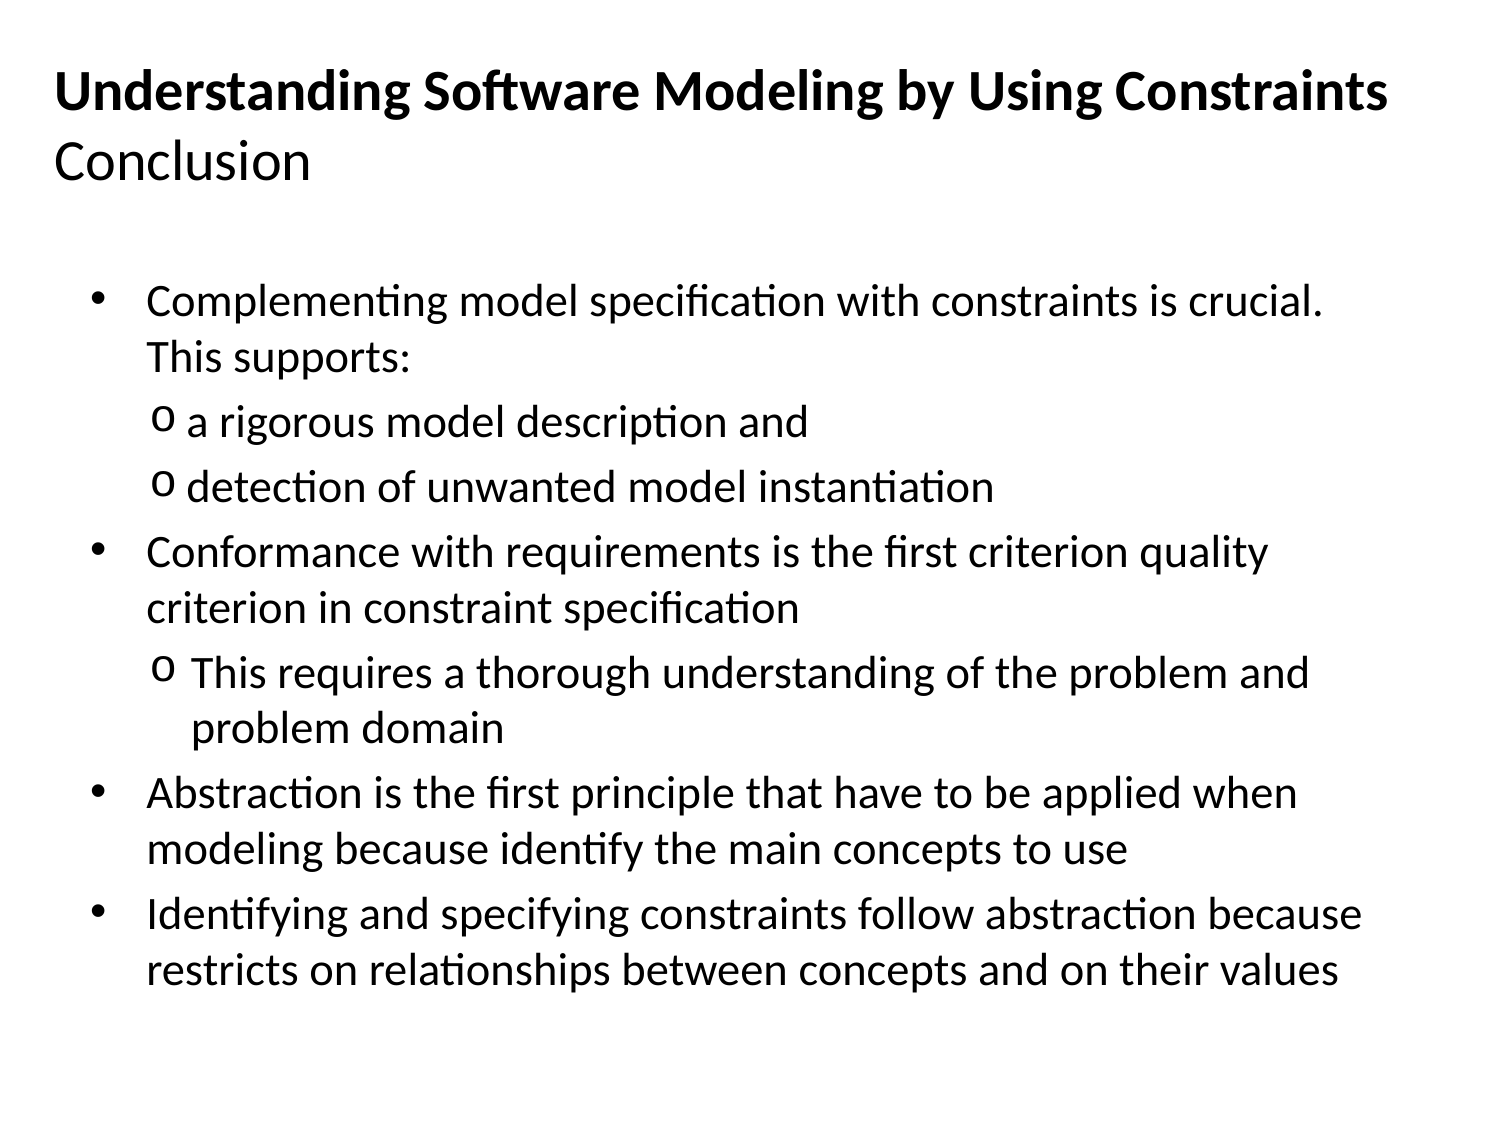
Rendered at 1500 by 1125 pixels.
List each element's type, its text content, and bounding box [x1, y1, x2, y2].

list Complementing model specification with constraints is crucial. This supports: a rigorous model description and detection of unwanted model instantiation Conformance with requirements is the first criterion quality criterion in constraint specification This requires a thorough understanding of the problem and problem domain Abstraction is the first principle that have to be applied when modeling because identify the main concepts to use Identifying and specifying constraints follow abstraction because restricts on relationships between concepts and on their values [75, 262, 1425, 1005]
title Understanding Software Modeling by Using Constraints Conclusion [39, 12, 1461, 233]
